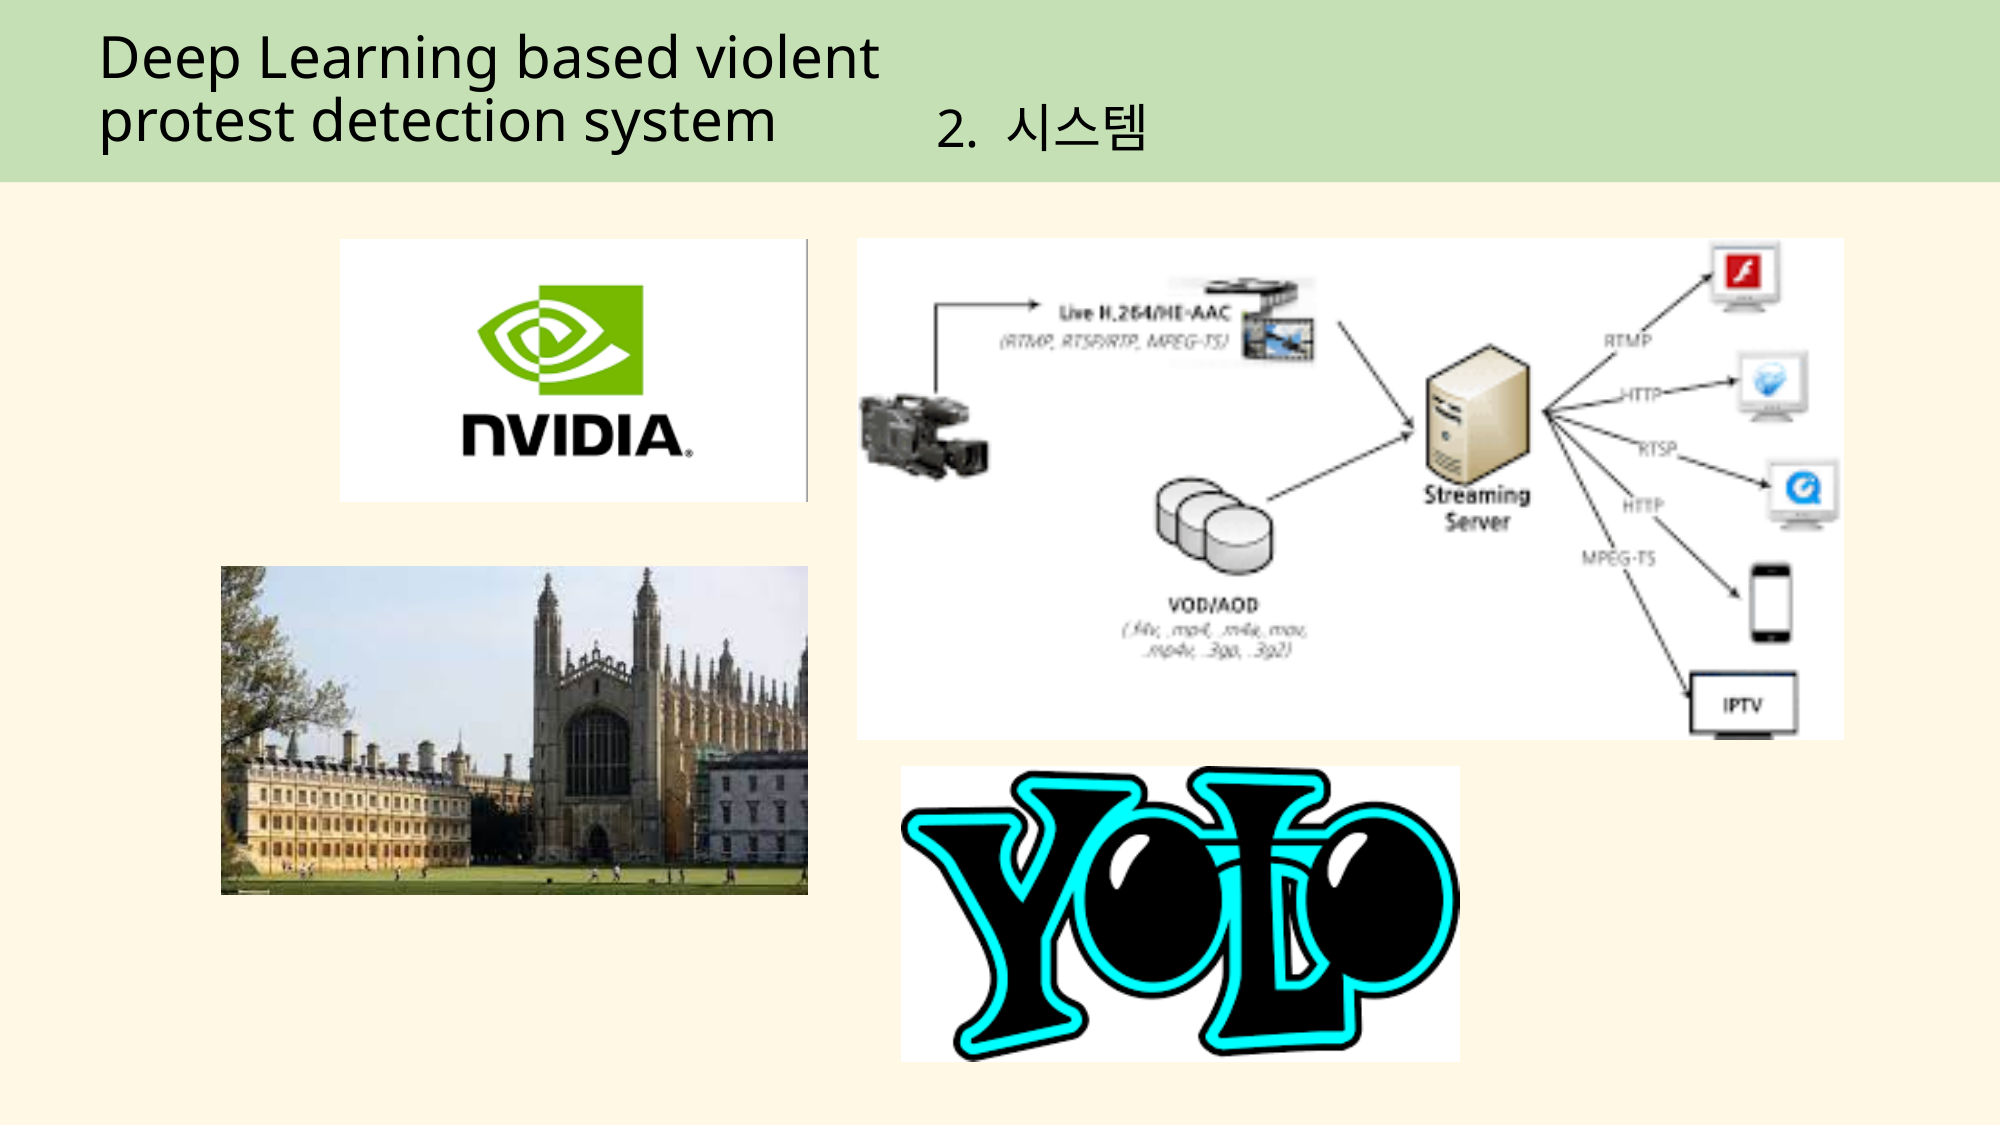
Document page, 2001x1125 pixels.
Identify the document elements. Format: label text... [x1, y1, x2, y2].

text_box Deep Learning based violent protest detection system [83, 14, 920, 168]
picture [221, 566, 808, 895]
picture [340, 239, 808, 502]
text_box 2. 시스템 [921, 87, 1165, 165]
picture [857, 238, 1844, 740]
picture [901, 766, 1460, 1062]
text_box [0, 0, 2000, 183]
